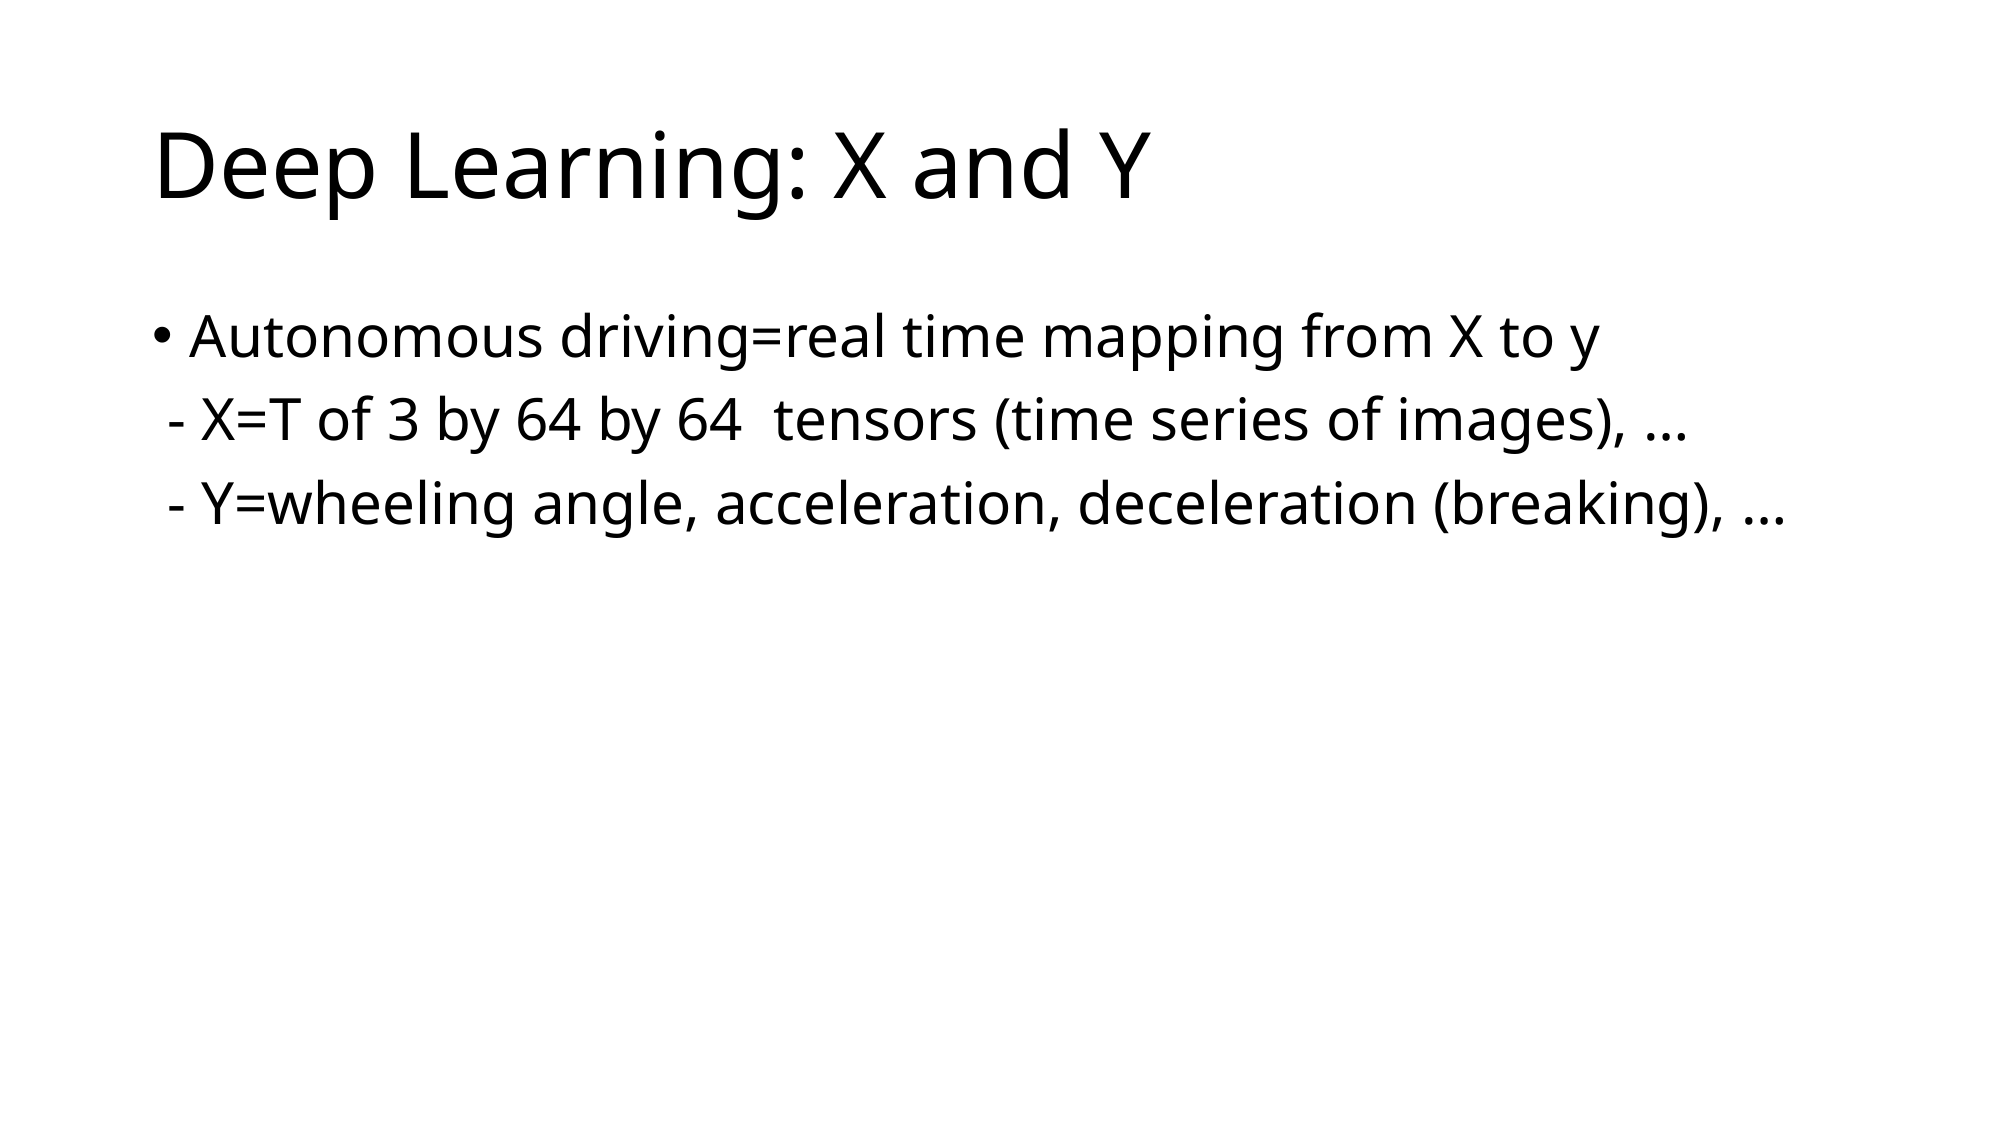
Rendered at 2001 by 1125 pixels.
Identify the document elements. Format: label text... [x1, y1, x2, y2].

title Deep Learning: X and Y [137, 59, 1863, 278]
list Autonomous driving=real time mapping from X to y - X=T of 3 by 64 by 64 tensors (time series of images), … - Y=wheeling angle, acceleration, deceleration (breaking), … [137, 299, 1863, 1014]
